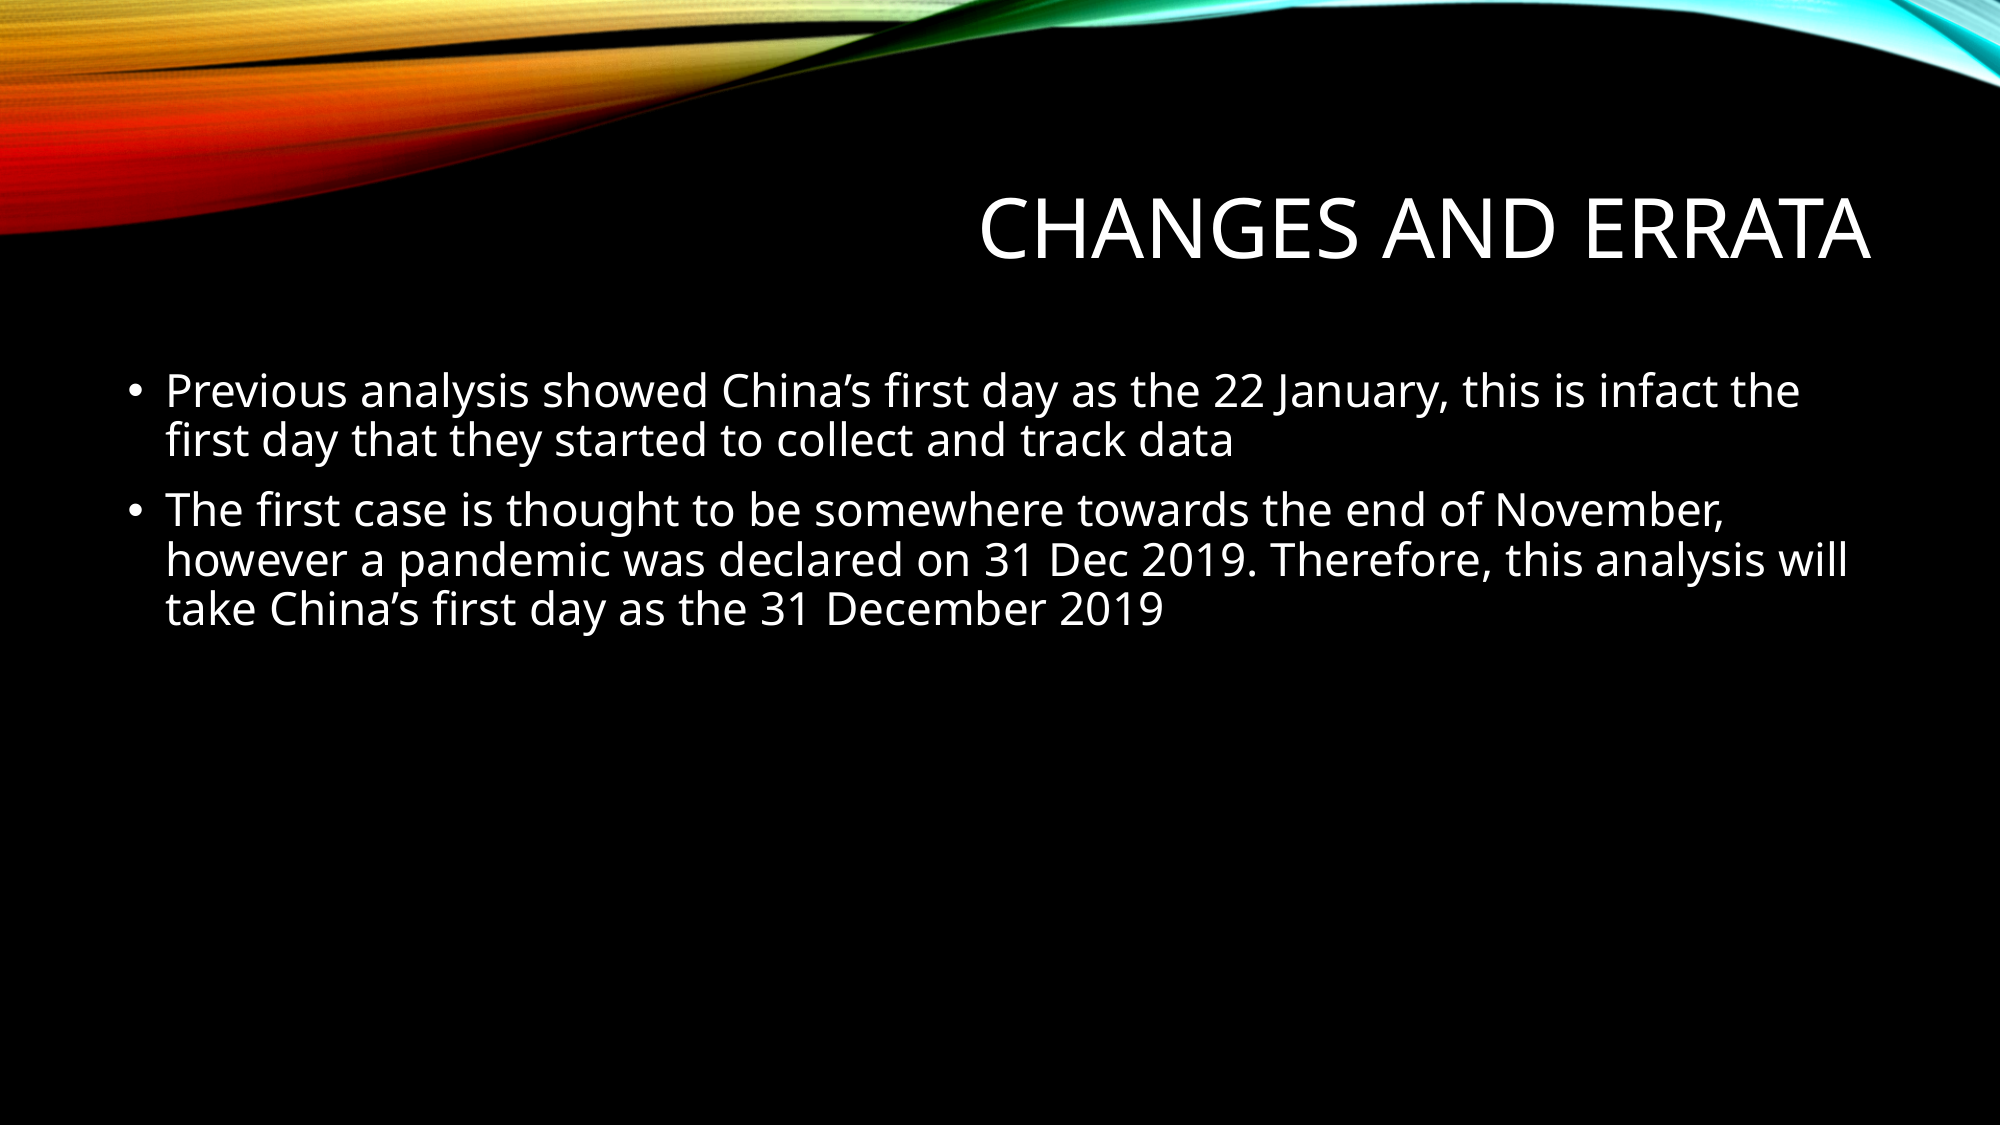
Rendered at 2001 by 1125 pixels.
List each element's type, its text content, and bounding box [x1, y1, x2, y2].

title Changes and Errata [474, 125, 1888, 338]
picture [0, 0, 2000, 237]
list Previous analysis showed China’s first day as the 22 January, this is infact the first day that they started to collect and track data The first case is thought to be somewhere towards the end of November, however a pandemic was declared on 31 Dec 2019. Therefore, this analysis will take China’s first day as the 31 December 2019 [112, 360, 1888, 1021]
